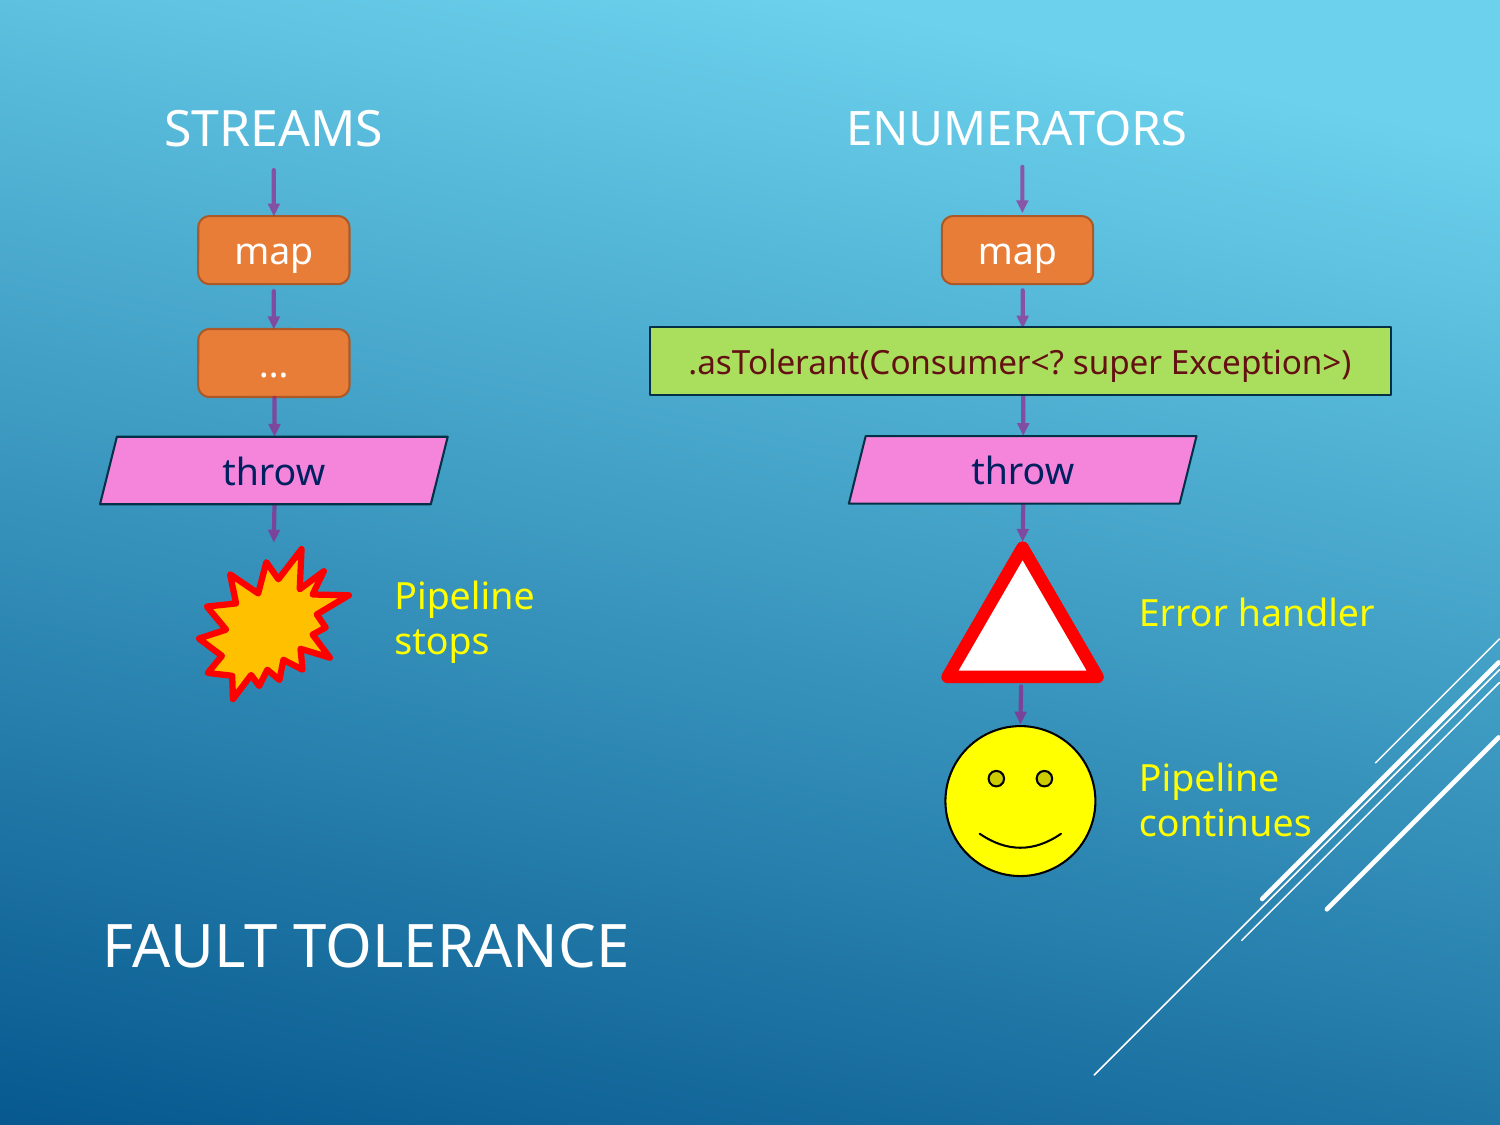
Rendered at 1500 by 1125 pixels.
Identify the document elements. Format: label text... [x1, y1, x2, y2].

text_box throw [847, 435, 1198, 505]
text_box Streams [87, 82, 461, 171]
text_box [197, 548, 350, 701]
text_box Error handler [1124, 581, 1393, 642]
text_box throw [99, 435, 449, 506]
text_box [944, 725, 1097, 878]
text_box Enumerators [831, 82, 1204, 171]
text_box Pipeline stops [379, 564, 566, 669]
text_box Pipeline continues [1124, 746, 1340, 852]
text_box [946, 546, 1099, 678]
title Fault Tolerance [87, 900, 1163, 988]
text_box map [940, 215, 1095, 286]
text_box … [197, 327, 351, 399]
text_box map [197, 215, 351, 286]
text_box .asTolerant(Consumer<? super Exception>) [649, 326, 1392, 396]
